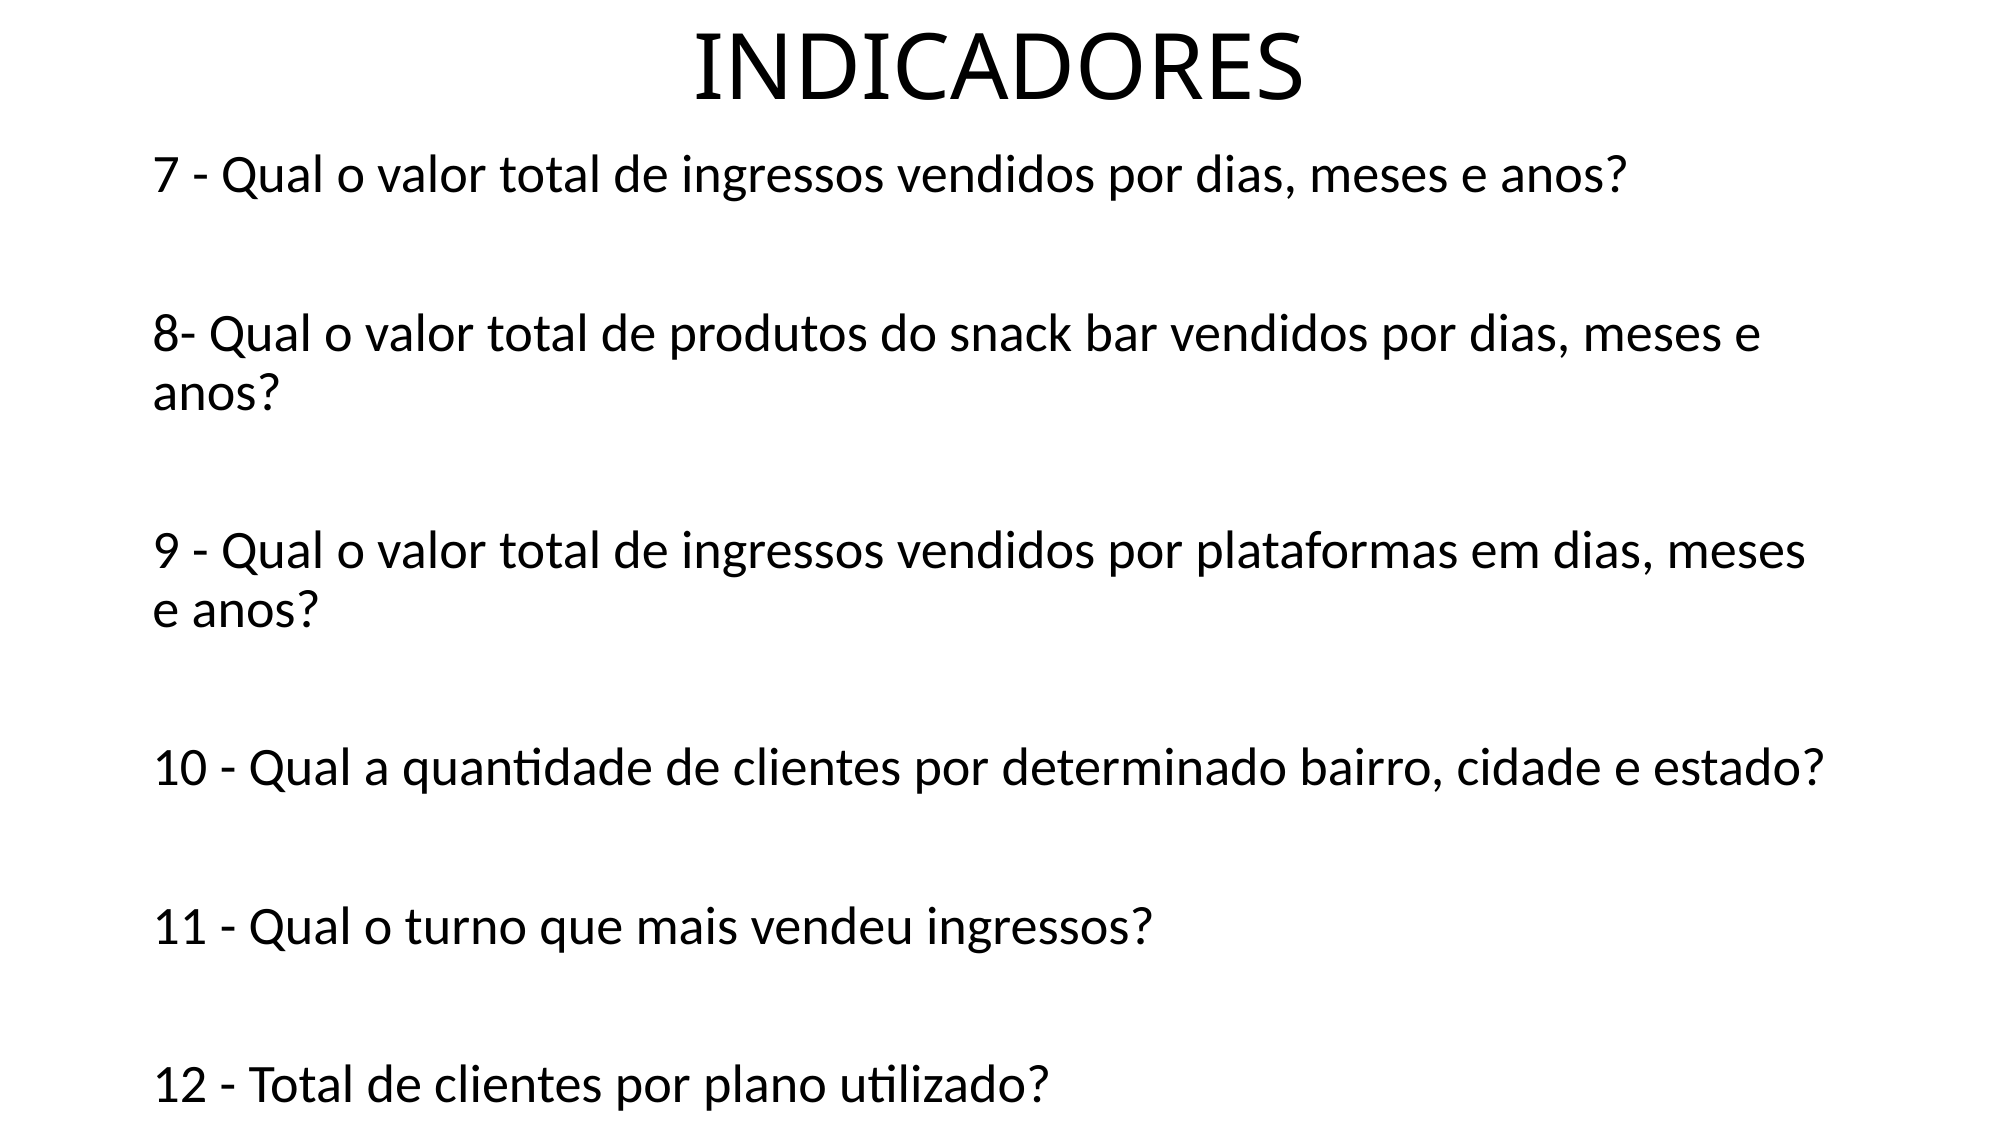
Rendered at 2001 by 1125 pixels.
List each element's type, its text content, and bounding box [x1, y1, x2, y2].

title INDICADORES [137, 0, 1863, 138]
list 7 - Qual o valor total de ingressos vendidos por dias, meses e anos? 8- Qual o valor total de produtos do snack bar vendidos por dias, meses e anos? 9 - Qual o valor total de ingressos vendidos por plataformas em dias, meses e anos? 10 - Qual a quantidade de clientes por determinado bairro, cidade e estado? 11 - Qual o turno que mais vendeu ingressos? 12 - Total de clientes por plano utilizado? [137, 138, 1863, 1120]
